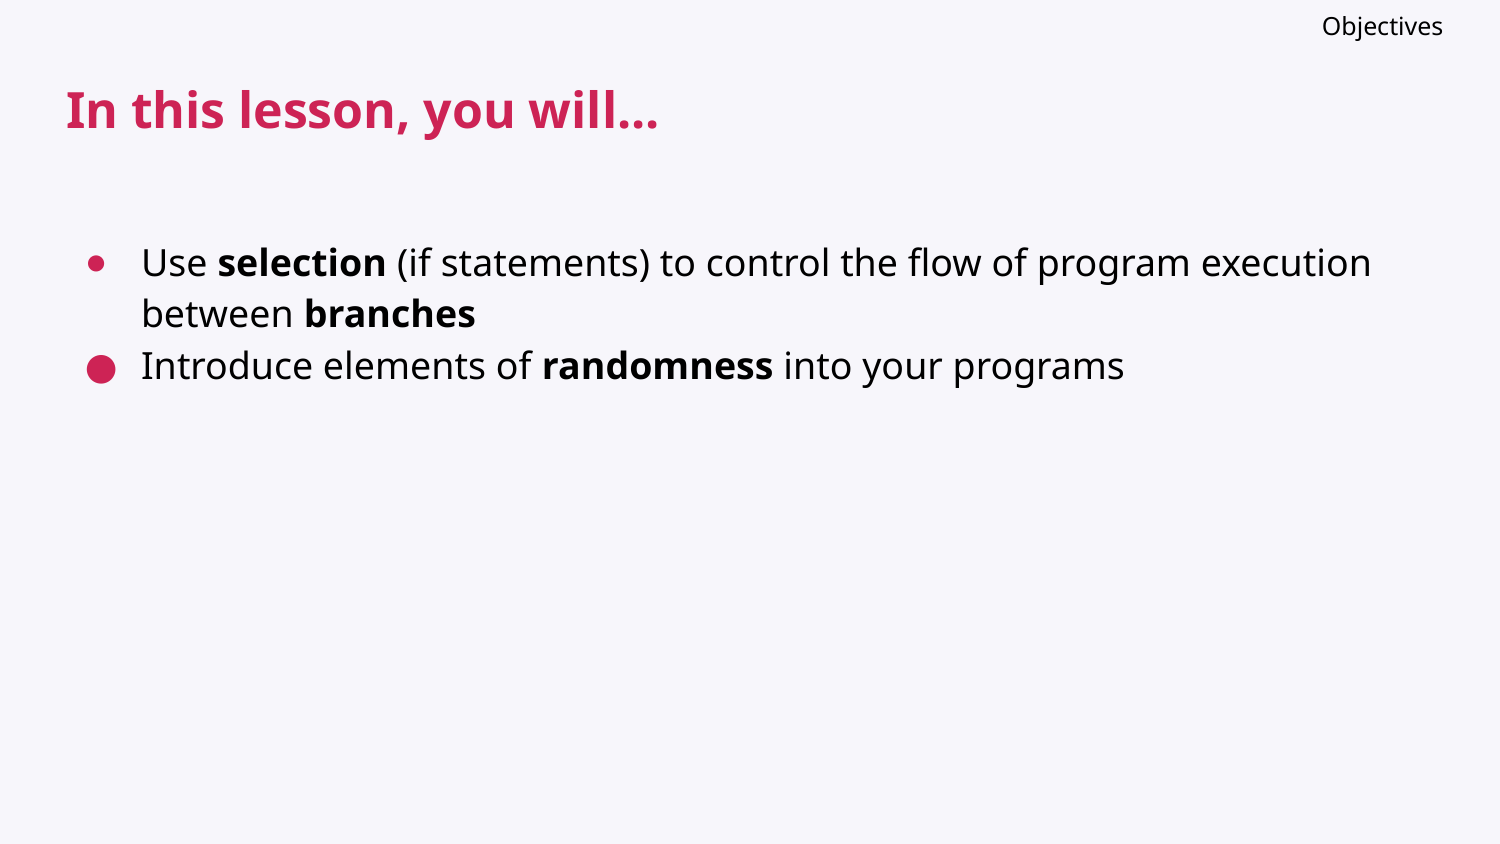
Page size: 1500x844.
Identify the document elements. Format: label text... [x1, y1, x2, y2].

subtitle Objectives [1122, 0, 1444, 51]
text_box In this lesson, you will... [51, 51, 1449, 167]
text_box Use selection (if statements) to control the flow of program execution between branches Introduce elements of randomness into your programs [51, 216, 1434, 532]
